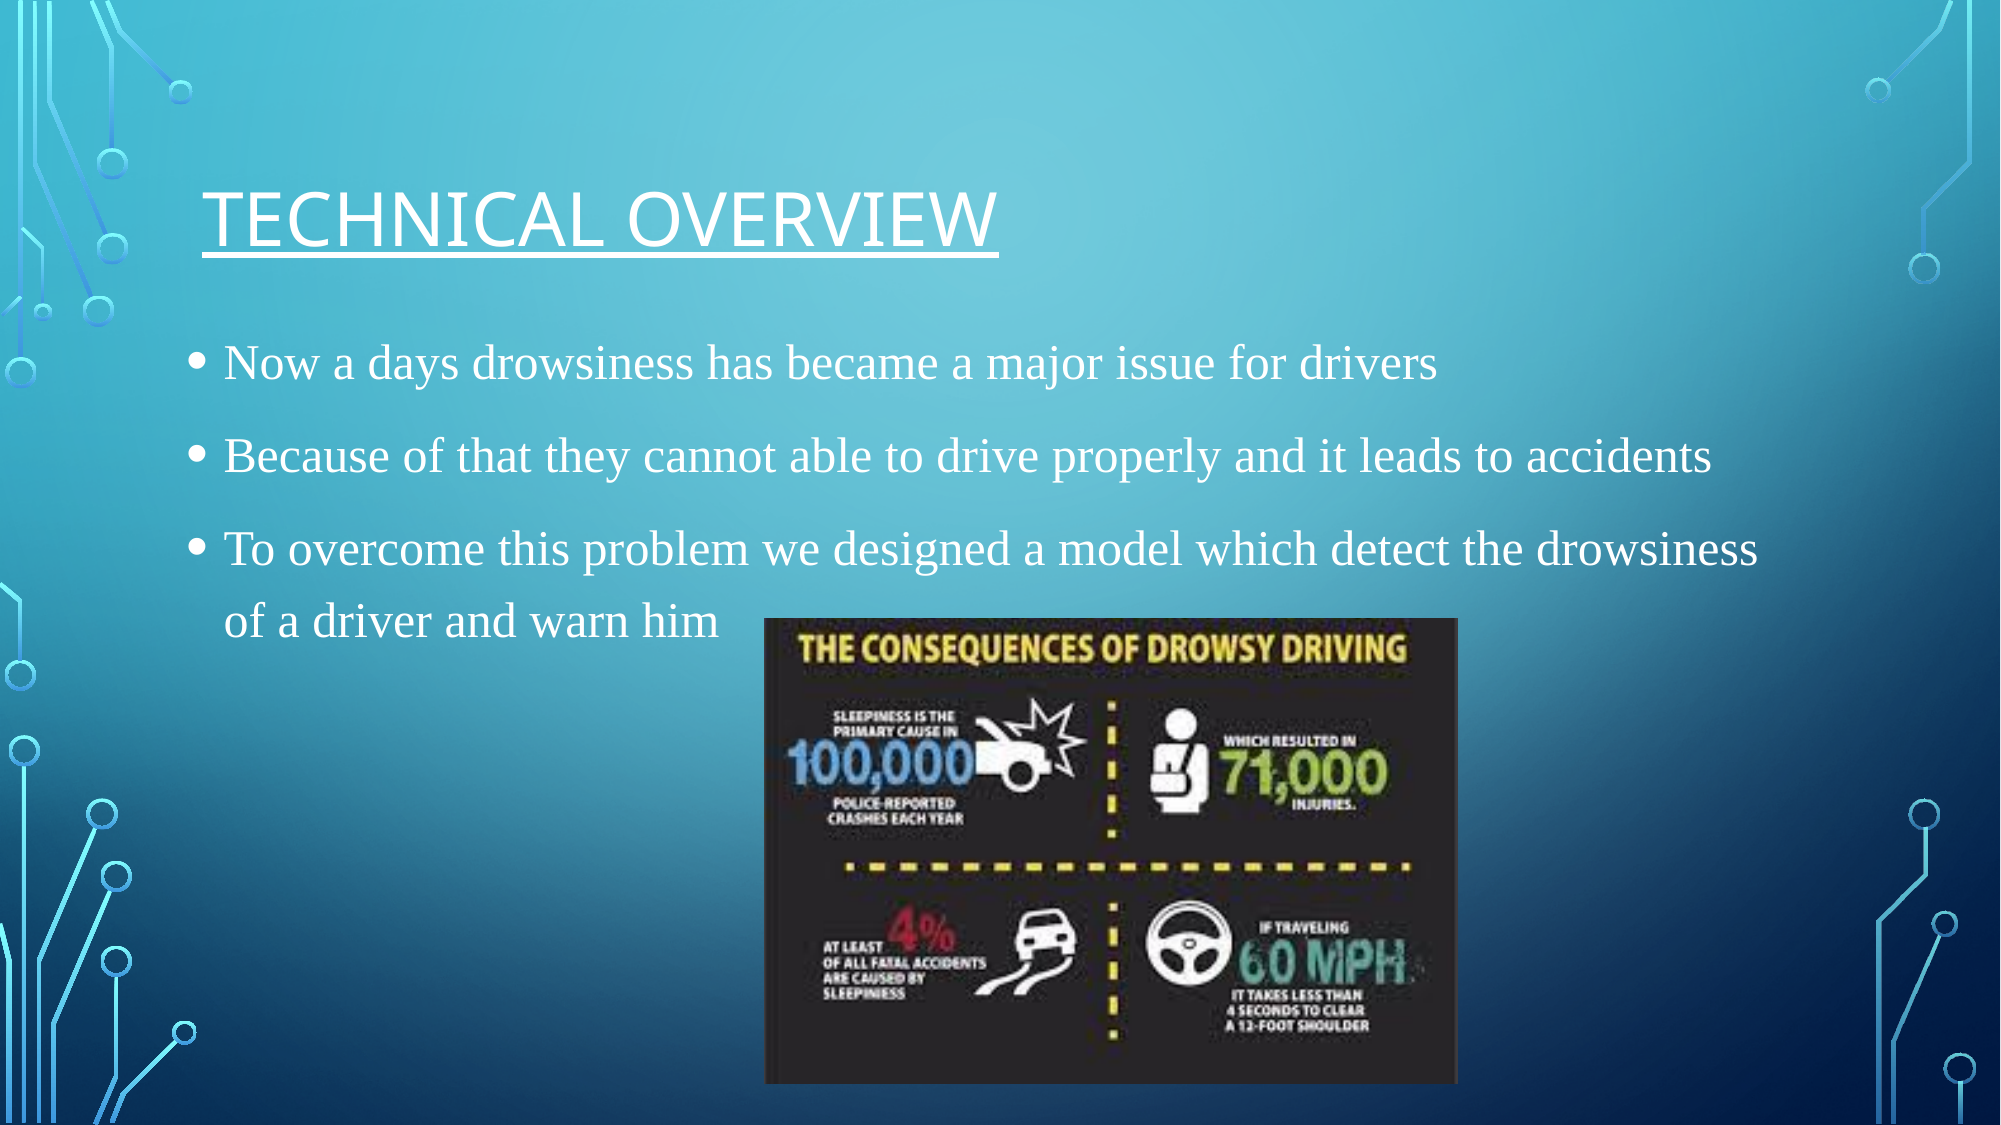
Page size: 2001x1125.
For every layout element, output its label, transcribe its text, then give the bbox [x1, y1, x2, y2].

picture [764, 617, 1458, 1084]
title Technical overview [187, 101, 1813, 344]
list Now a days drowsiness has became a major issue for drivers Because of that they cannot able to drive properly and it leads to accidents To overcome this problem we designed a model which detect the drowsiness of a driver and warn him [171, 310, 1796, 892]
